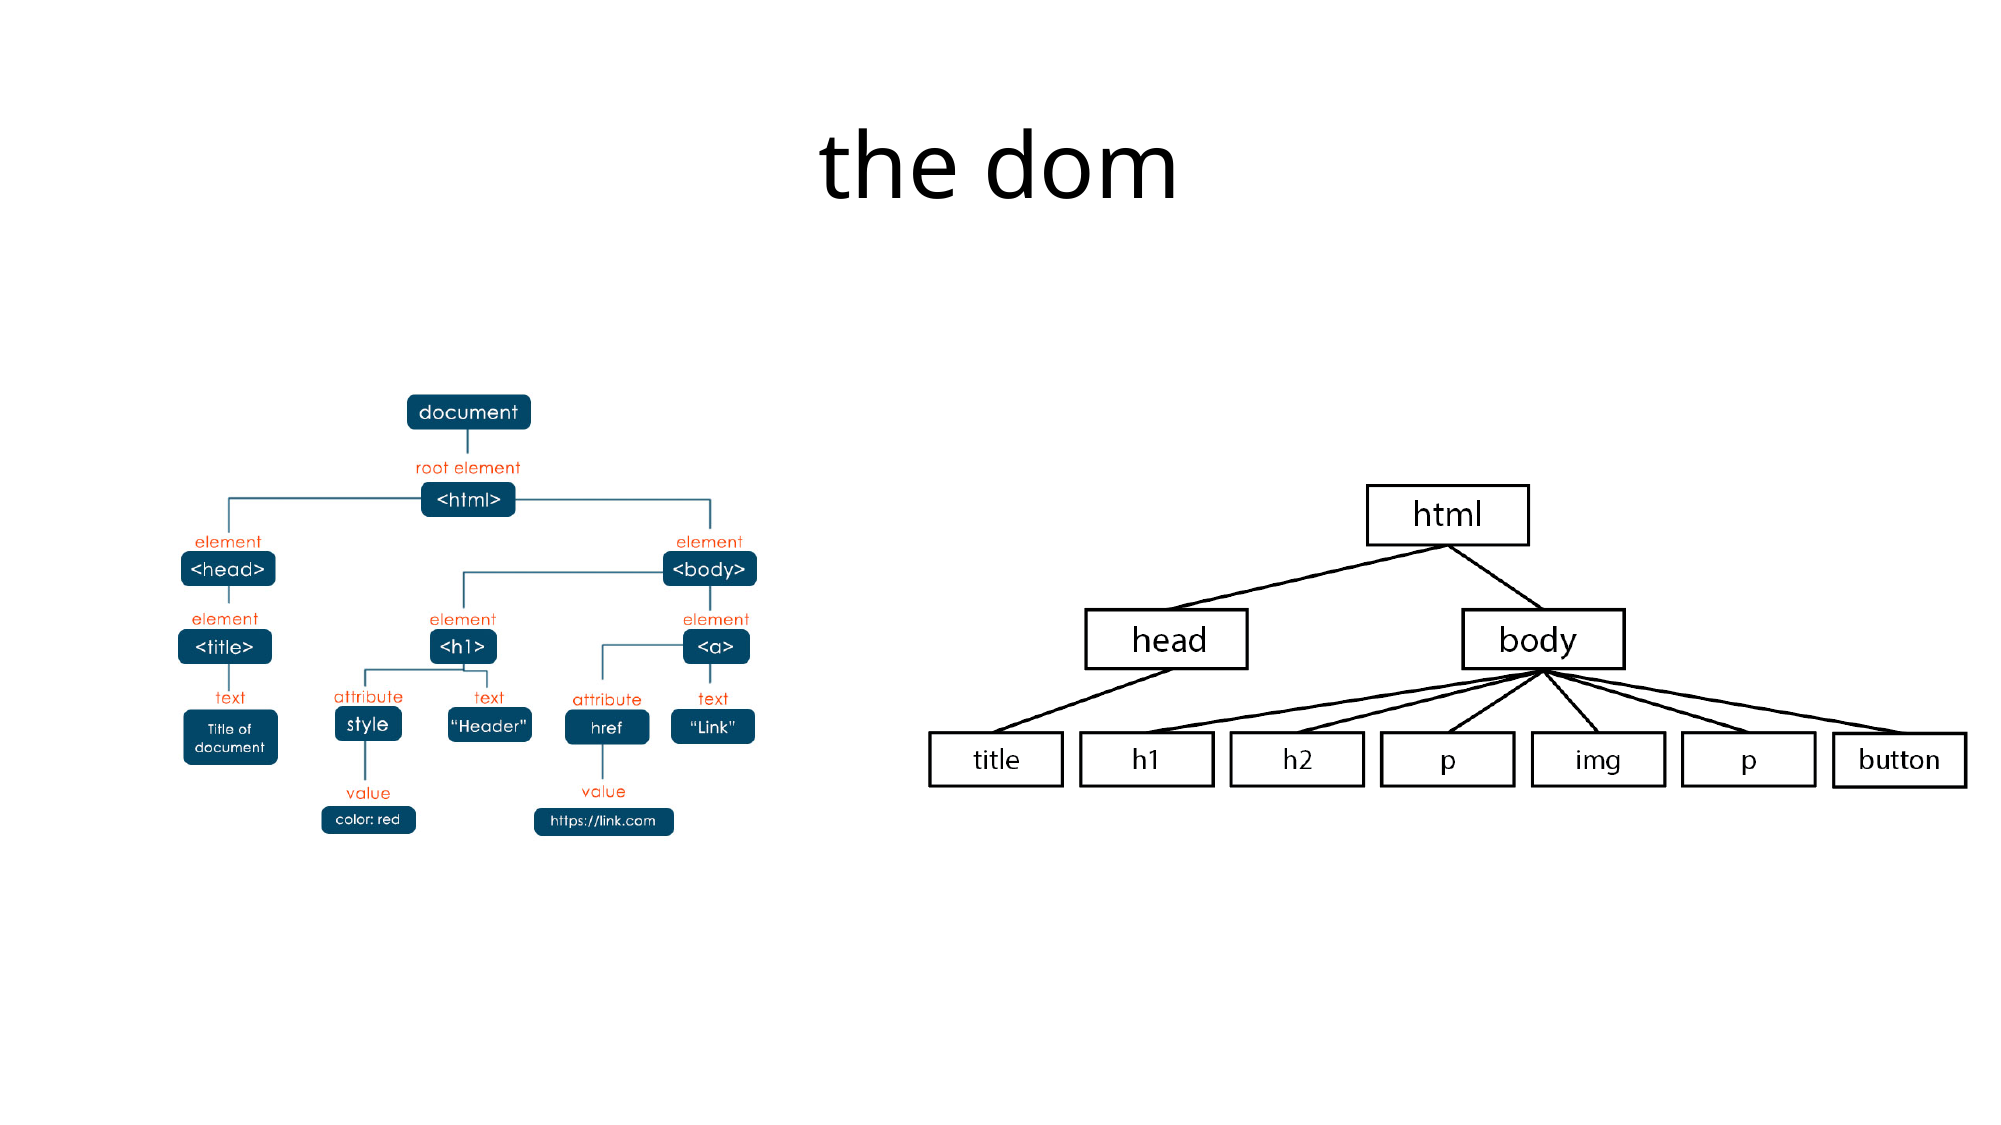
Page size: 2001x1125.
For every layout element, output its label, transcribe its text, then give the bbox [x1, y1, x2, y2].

picture [78, 372, 841, 844]
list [919, 457, 1977, 814]
title the dom [137, 59, 1863, 278]
